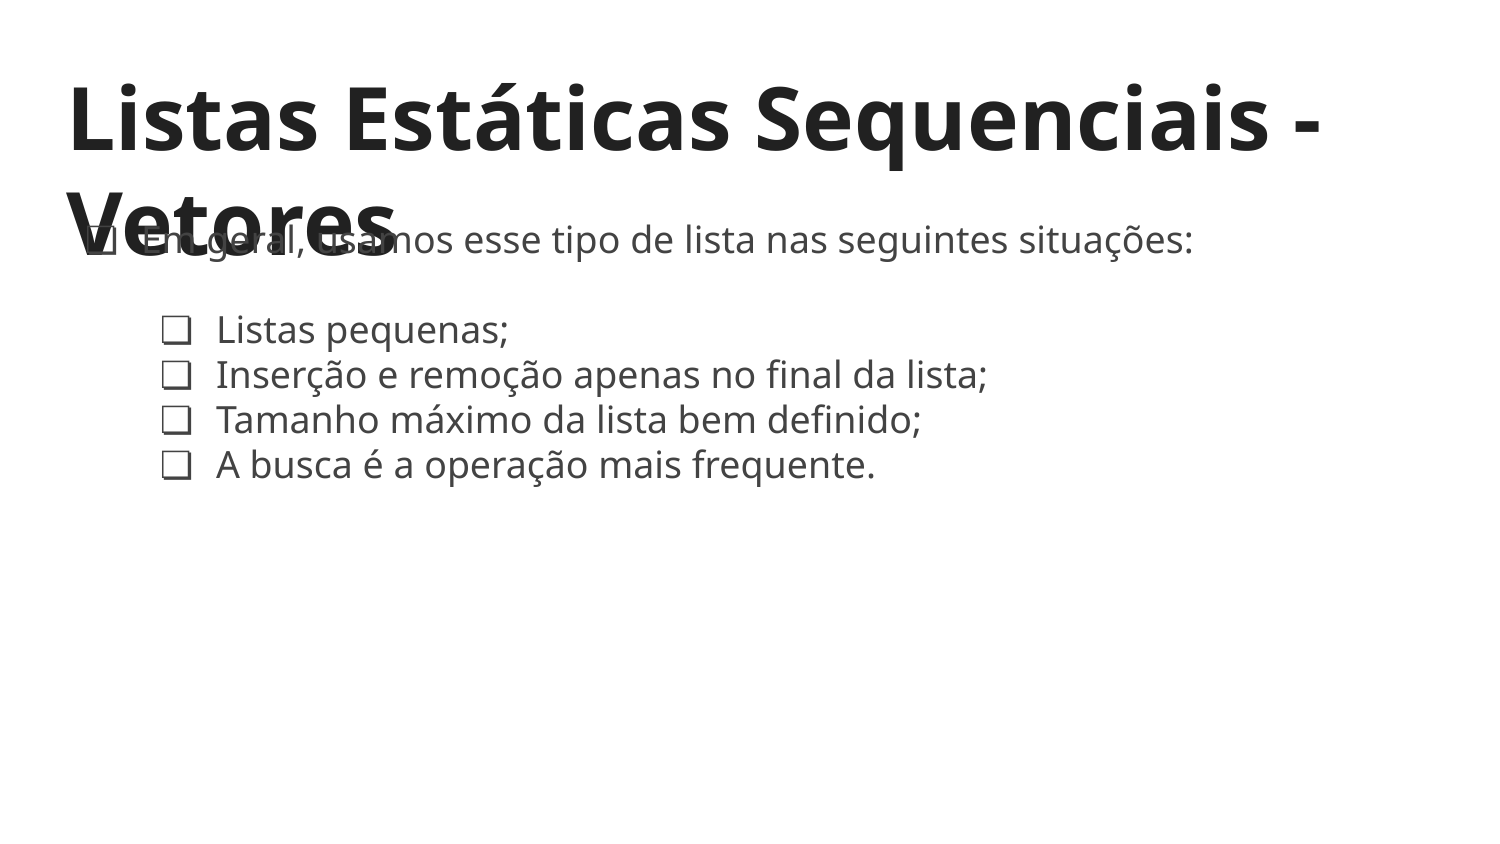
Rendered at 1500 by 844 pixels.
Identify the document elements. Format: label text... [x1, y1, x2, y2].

list Em geral, usamos esse tipo de lista nas seguintes situações: Listas pequenas; Inserção e remoção apenas no final da lista; Tamanho máximo da lista bem definido; A busca é a operação mais frequente. [51, 201, 1449, 750]
title Listas Estáticas Sequenciais - Vetores [51, 48, 1449, 180]
